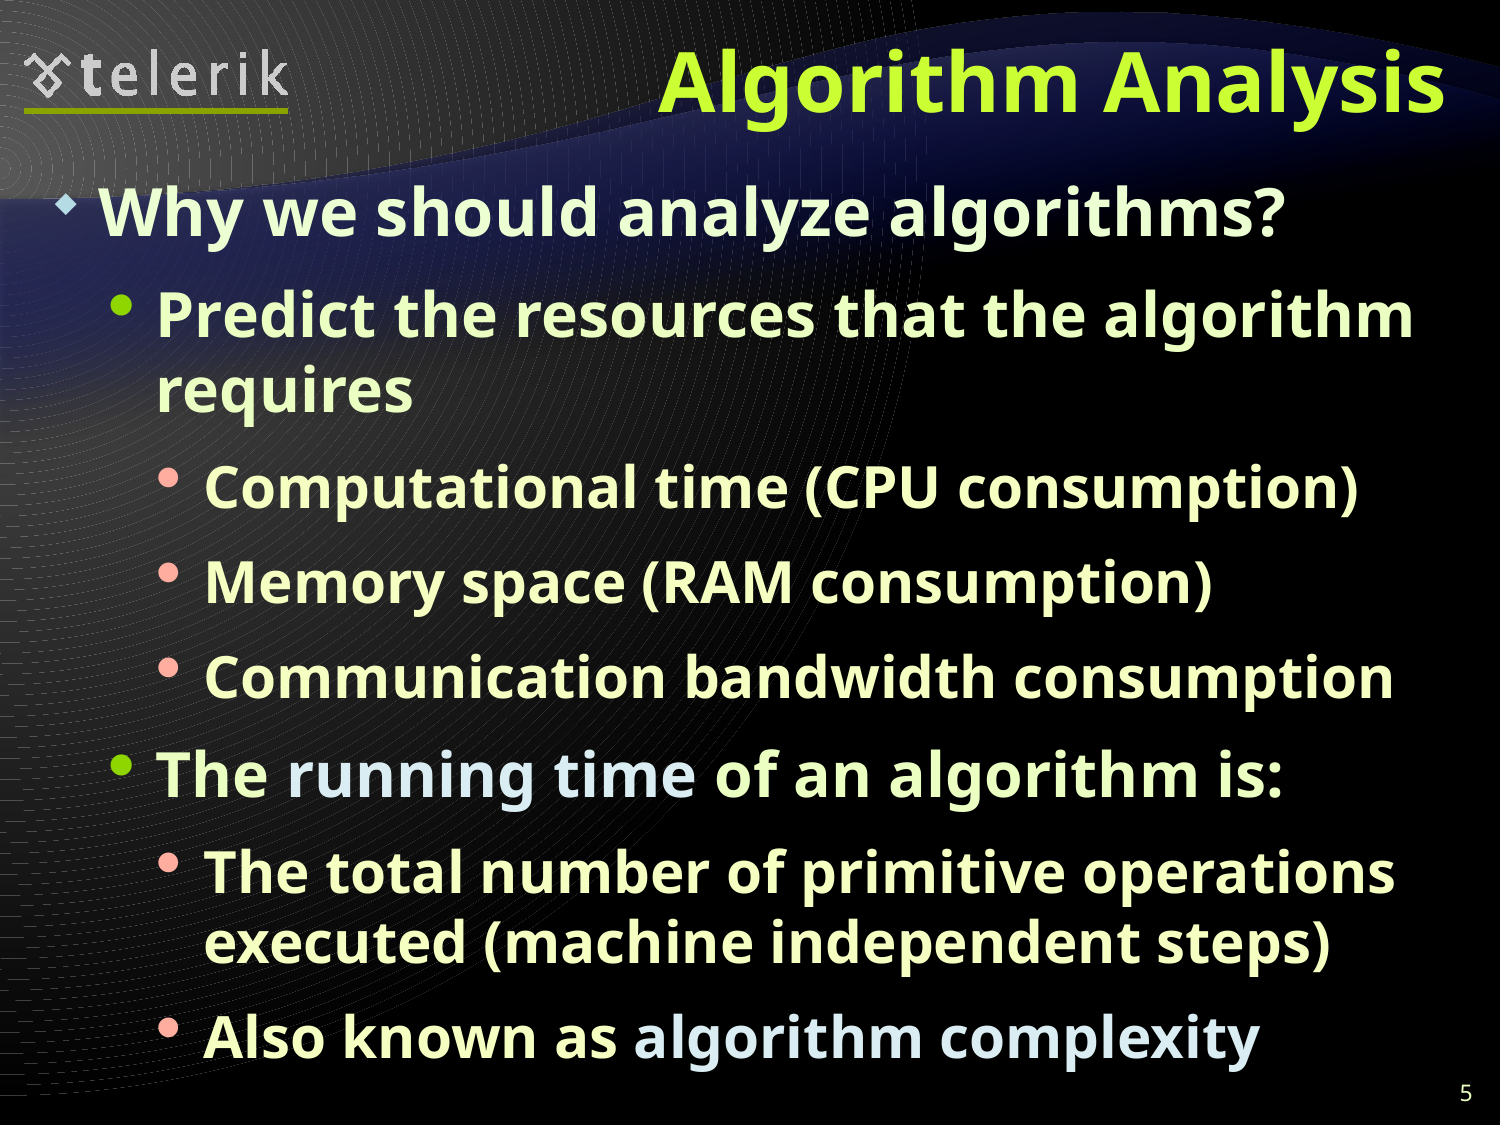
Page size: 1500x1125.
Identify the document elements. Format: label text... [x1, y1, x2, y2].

picture [24, 49, 288, 114]
title Algorithm Analysis [300, 12, 1463, 162]
list Why we should analyze algorithms? Predict the resources that the algorithm requires Computational time (CPU consumption) Memory space (RAM consumption) Communication bandwidth consumption The running time of an algorithm is: The total number of primitive operations executed (machine independent steps) Also known as algorithm complexity [37, 162, 1463, 1100]
slide_number 5 [1412, 1074, 1488, 1113]
